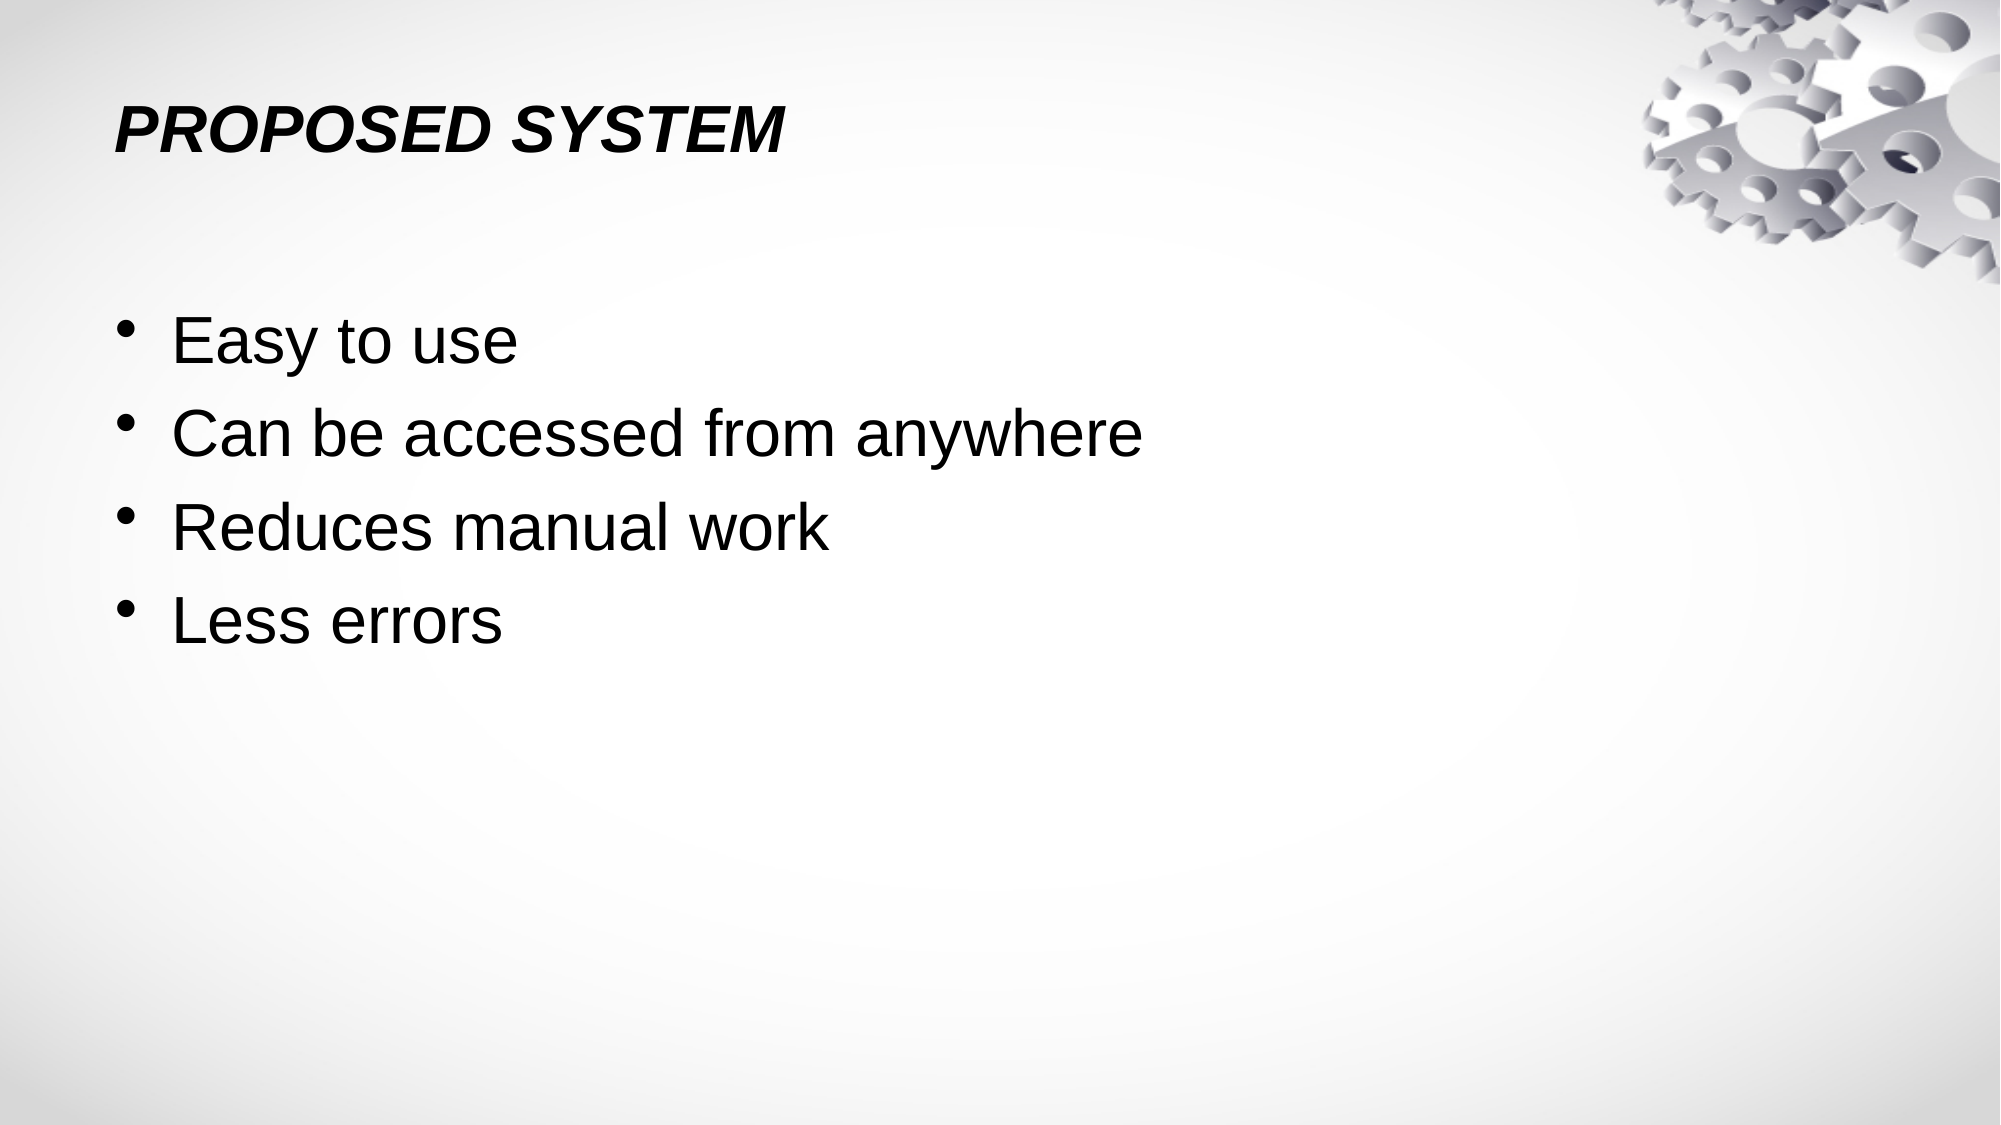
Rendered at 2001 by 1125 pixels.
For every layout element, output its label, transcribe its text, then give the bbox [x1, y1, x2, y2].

title PROPOSED SYSTEM [99, 30, 1901, 222]
picture [0, 0, 2000, 1125]
list Easy to use Can be accessed from anywhere Reduces manual work Less errors [99, 289, 1901, 1006]
